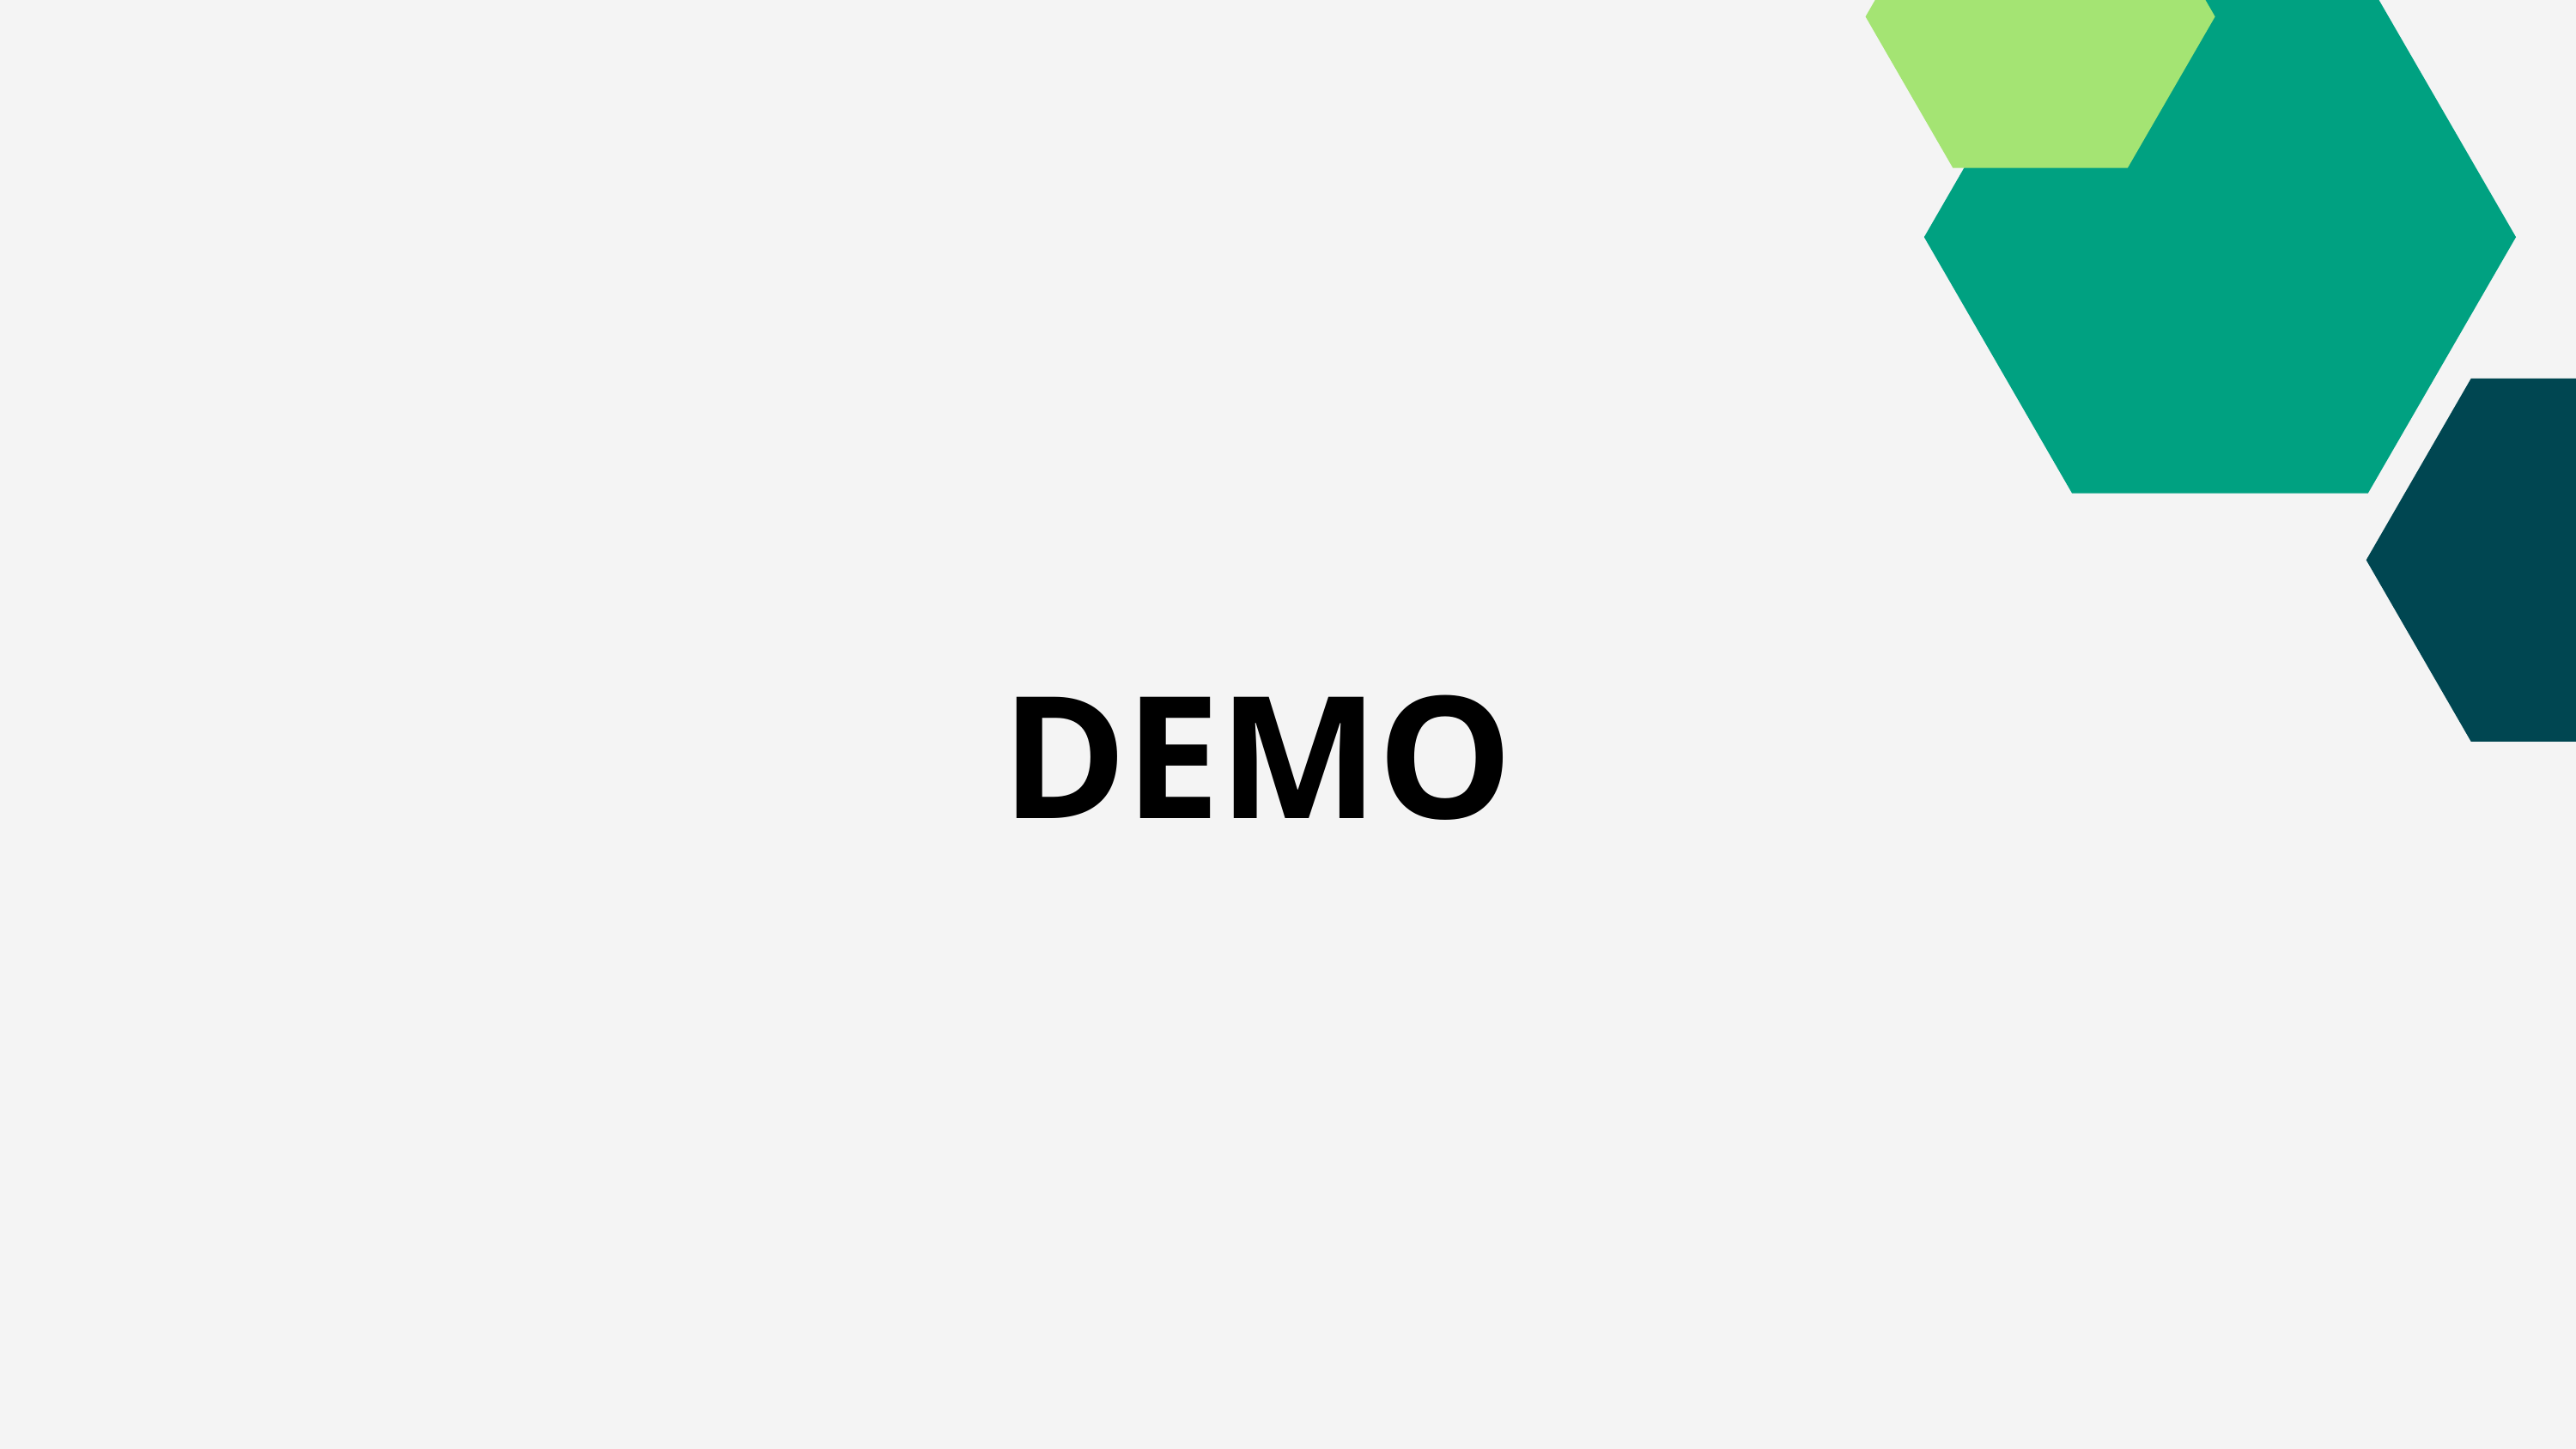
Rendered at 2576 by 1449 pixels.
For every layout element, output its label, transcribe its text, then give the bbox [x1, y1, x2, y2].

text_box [1865, 0, 2215, 168]
text_box DEMO [1001, 648, 2576, 853]
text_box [2366, 378, 2576, 743]
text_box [1923, 0, 2517, 494]
